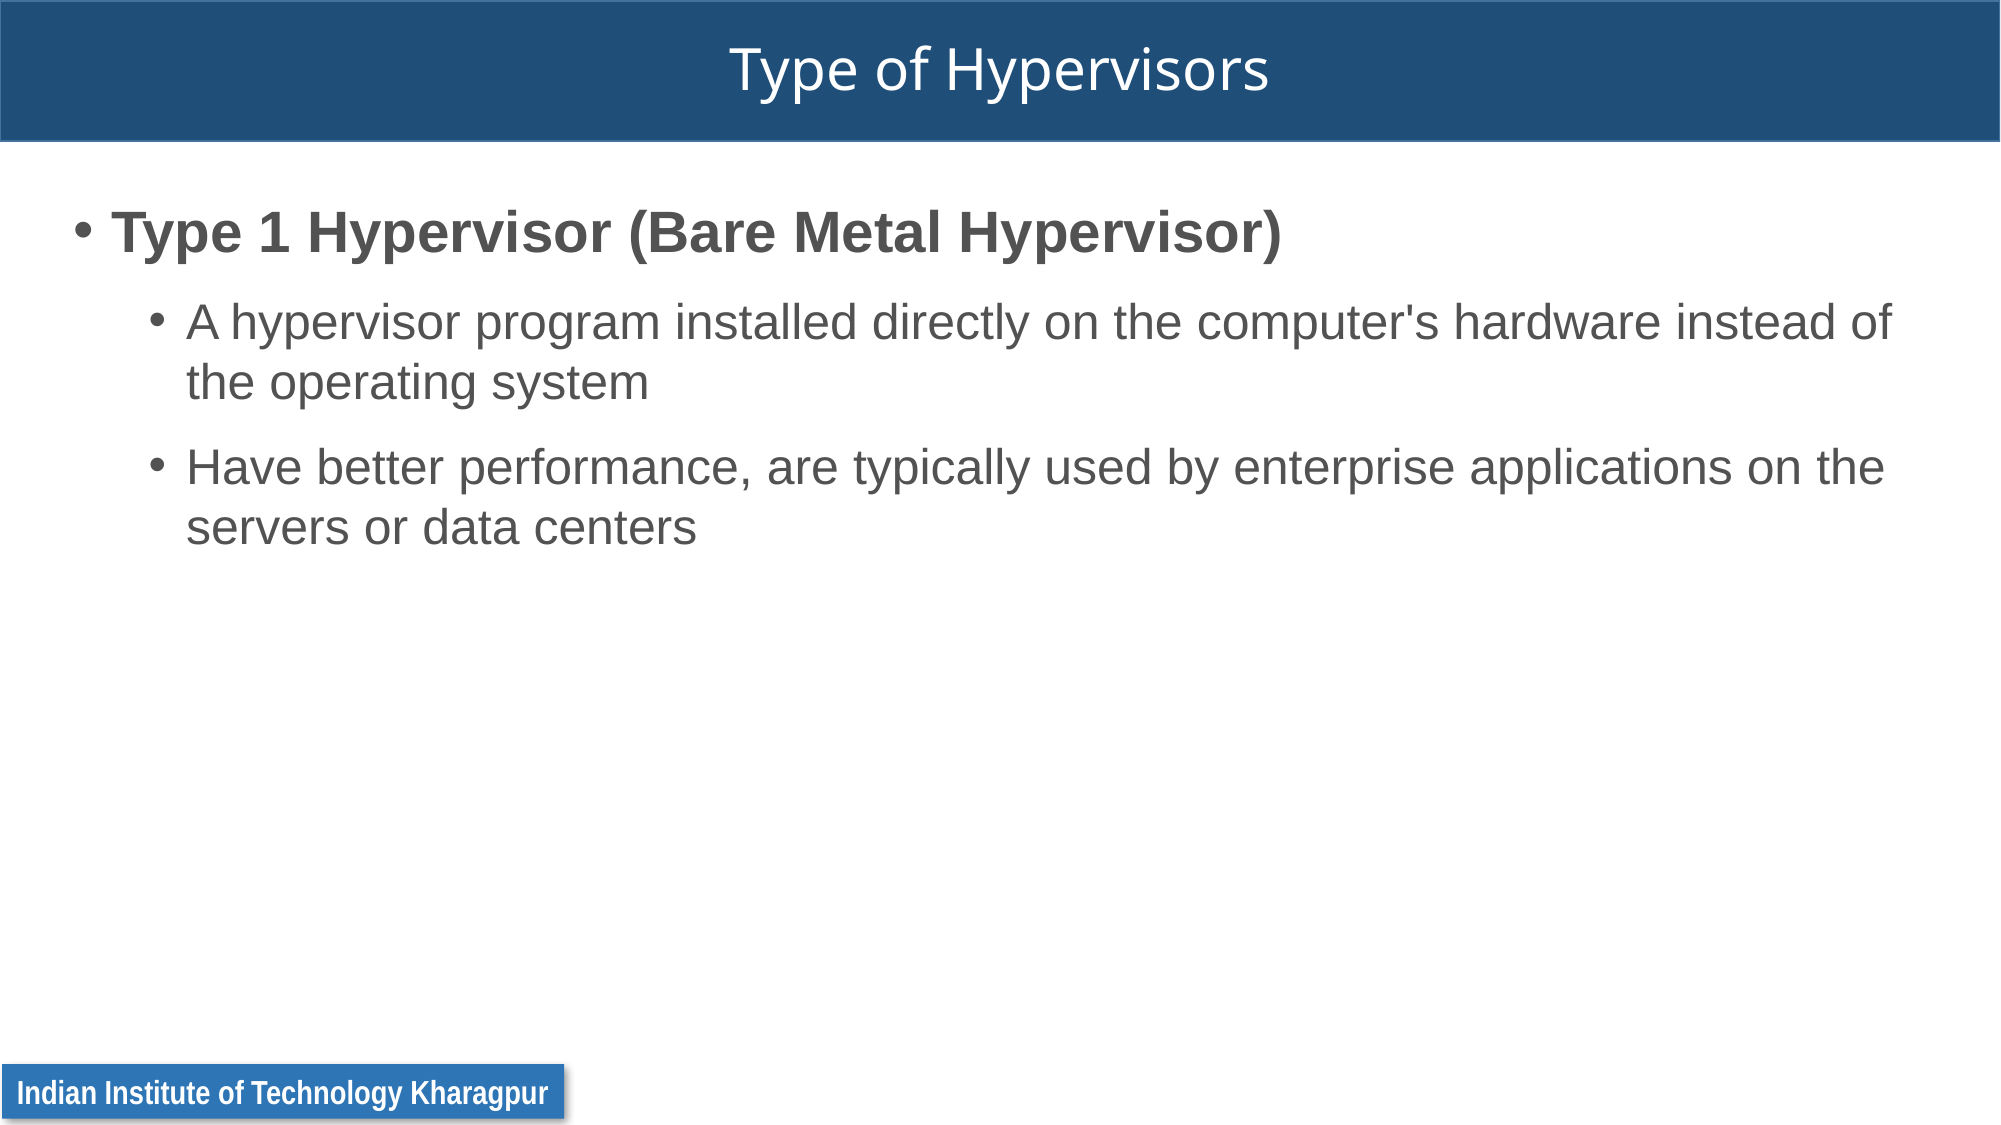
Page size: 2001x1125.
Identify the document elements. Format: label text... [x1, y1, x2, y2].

list Type 1 Hypervisor (Bare Metal Hypervisor) A hypervisor program installed directly on the computer's hardware instead of the operating system Have better performance, are typically used by enterprise applications on the servers or data centers [58, 186, 1954, 1065]
title Type of Hypervisors [0, 1, 2000, 141]
